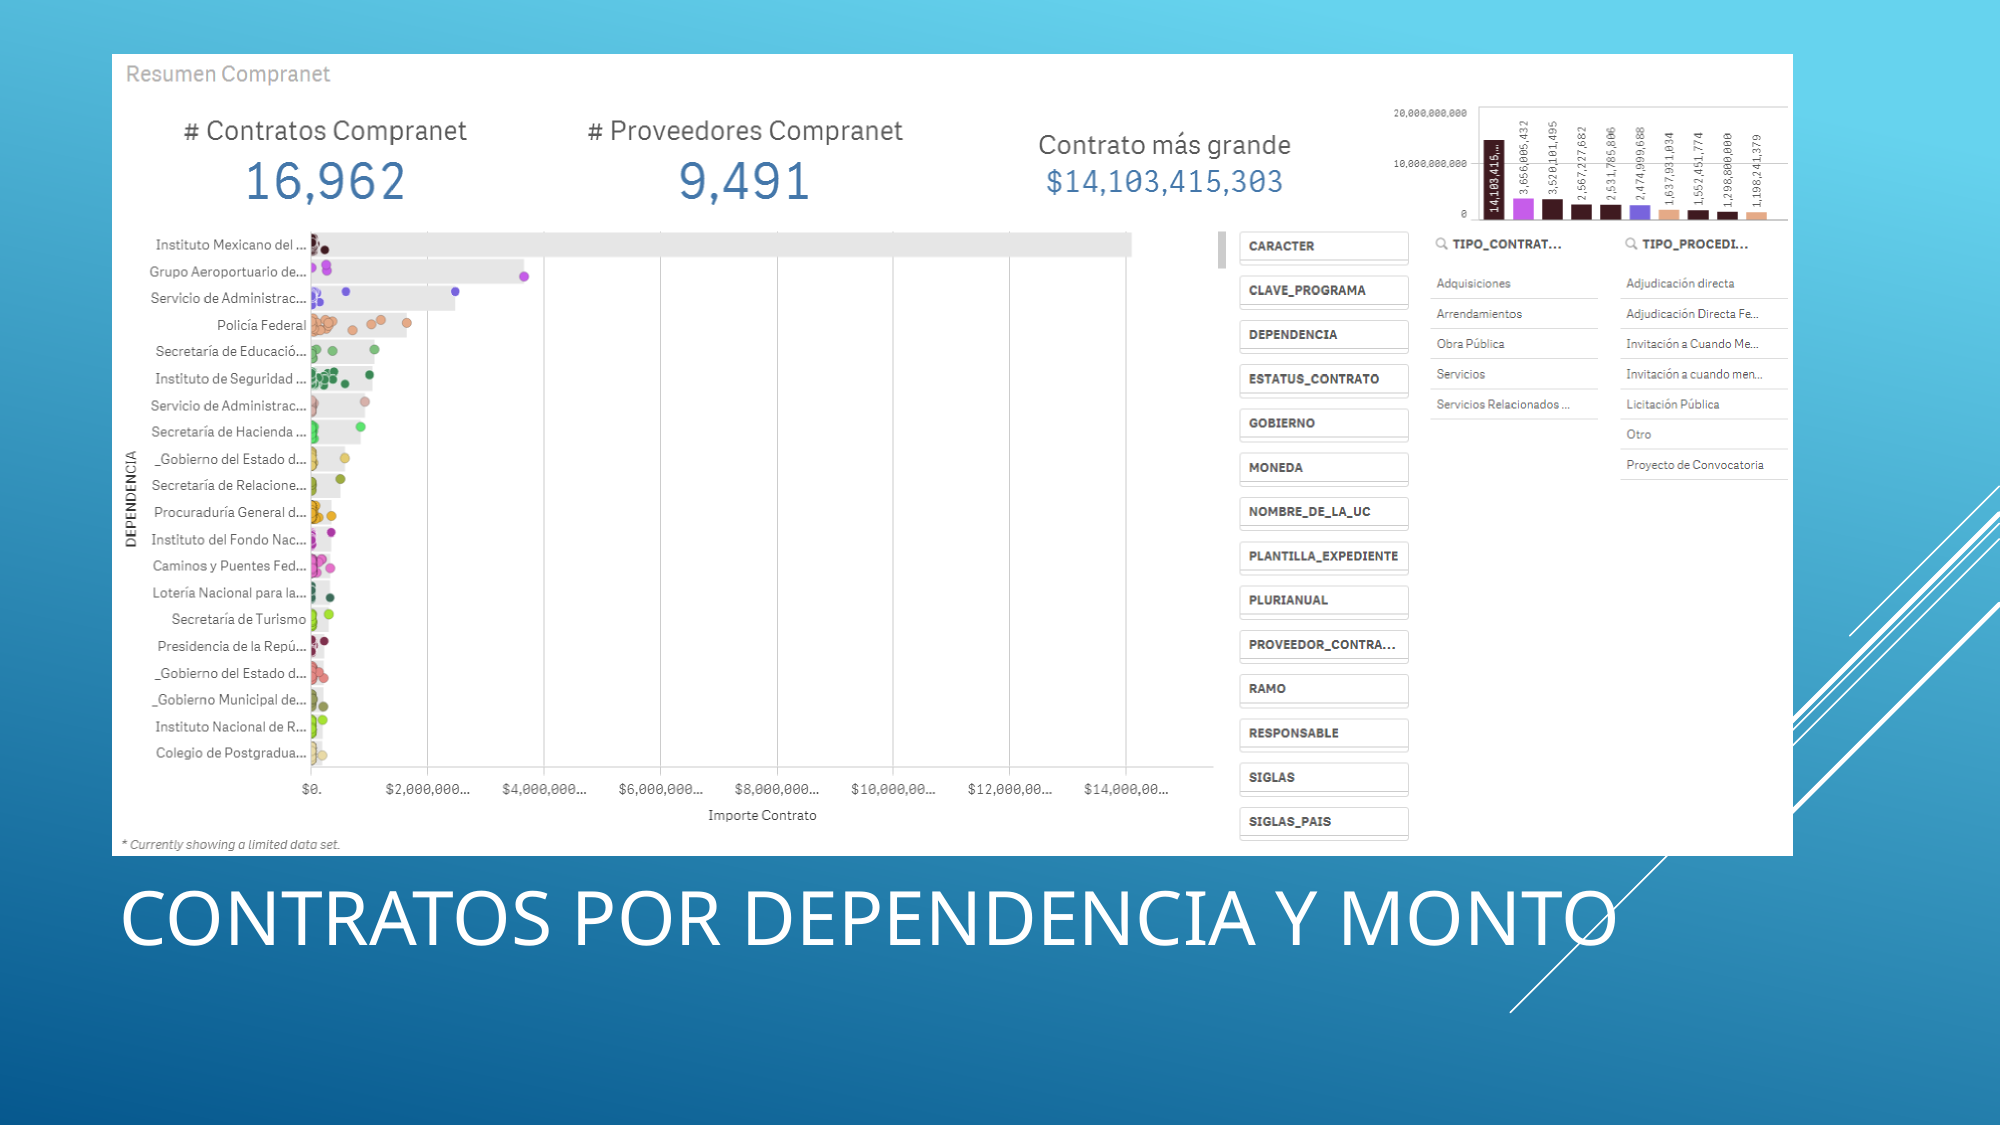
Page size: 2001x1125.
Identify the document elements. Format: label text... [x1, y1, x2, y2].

picture [111, 53, 1793, 856]
title Contratos por dependencia y monto [111, 856, 1752, 1040]
